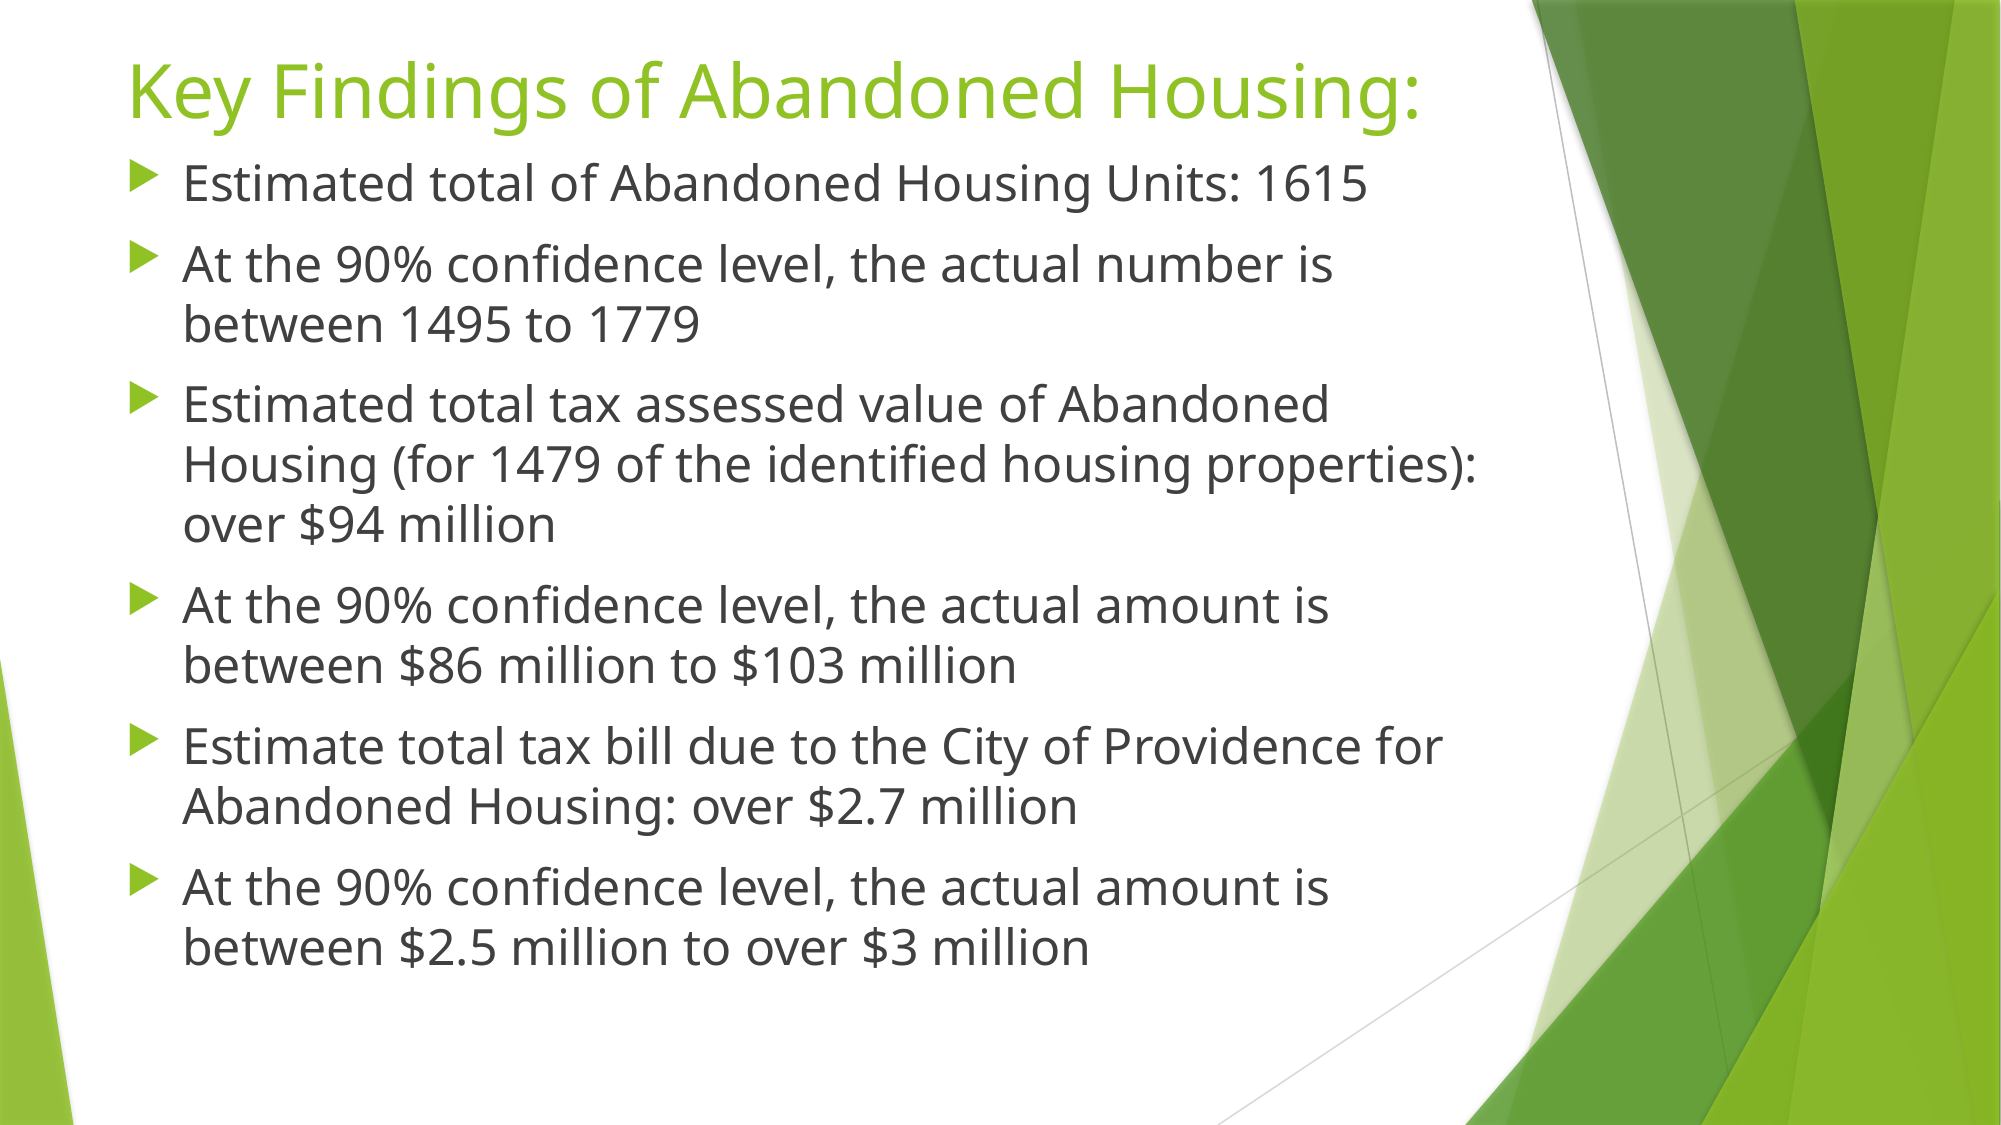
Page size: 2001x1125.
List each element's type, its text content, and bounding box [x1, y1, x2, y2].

title Key Findings of Abandoned Housing: [111, 35, 1522, 143]
list Estimated total of Abandoned Housing Units: 1615 At the 90% confidence level, the actual number is between 1495 to 1779 Estimated total tax assessed value of Abandoned Housing (for 1479 of the identified housing properties): over $94 million At the 90% confidence level, the actual amount is between $86 million to $103 million Estimate total tax bill due to the City of Providence for Abandoned Housing: over $2.7 million At the 90% confidence level, the actual amount is between $2.5 million to over $3 million [111, 143, 1522, 1067]
